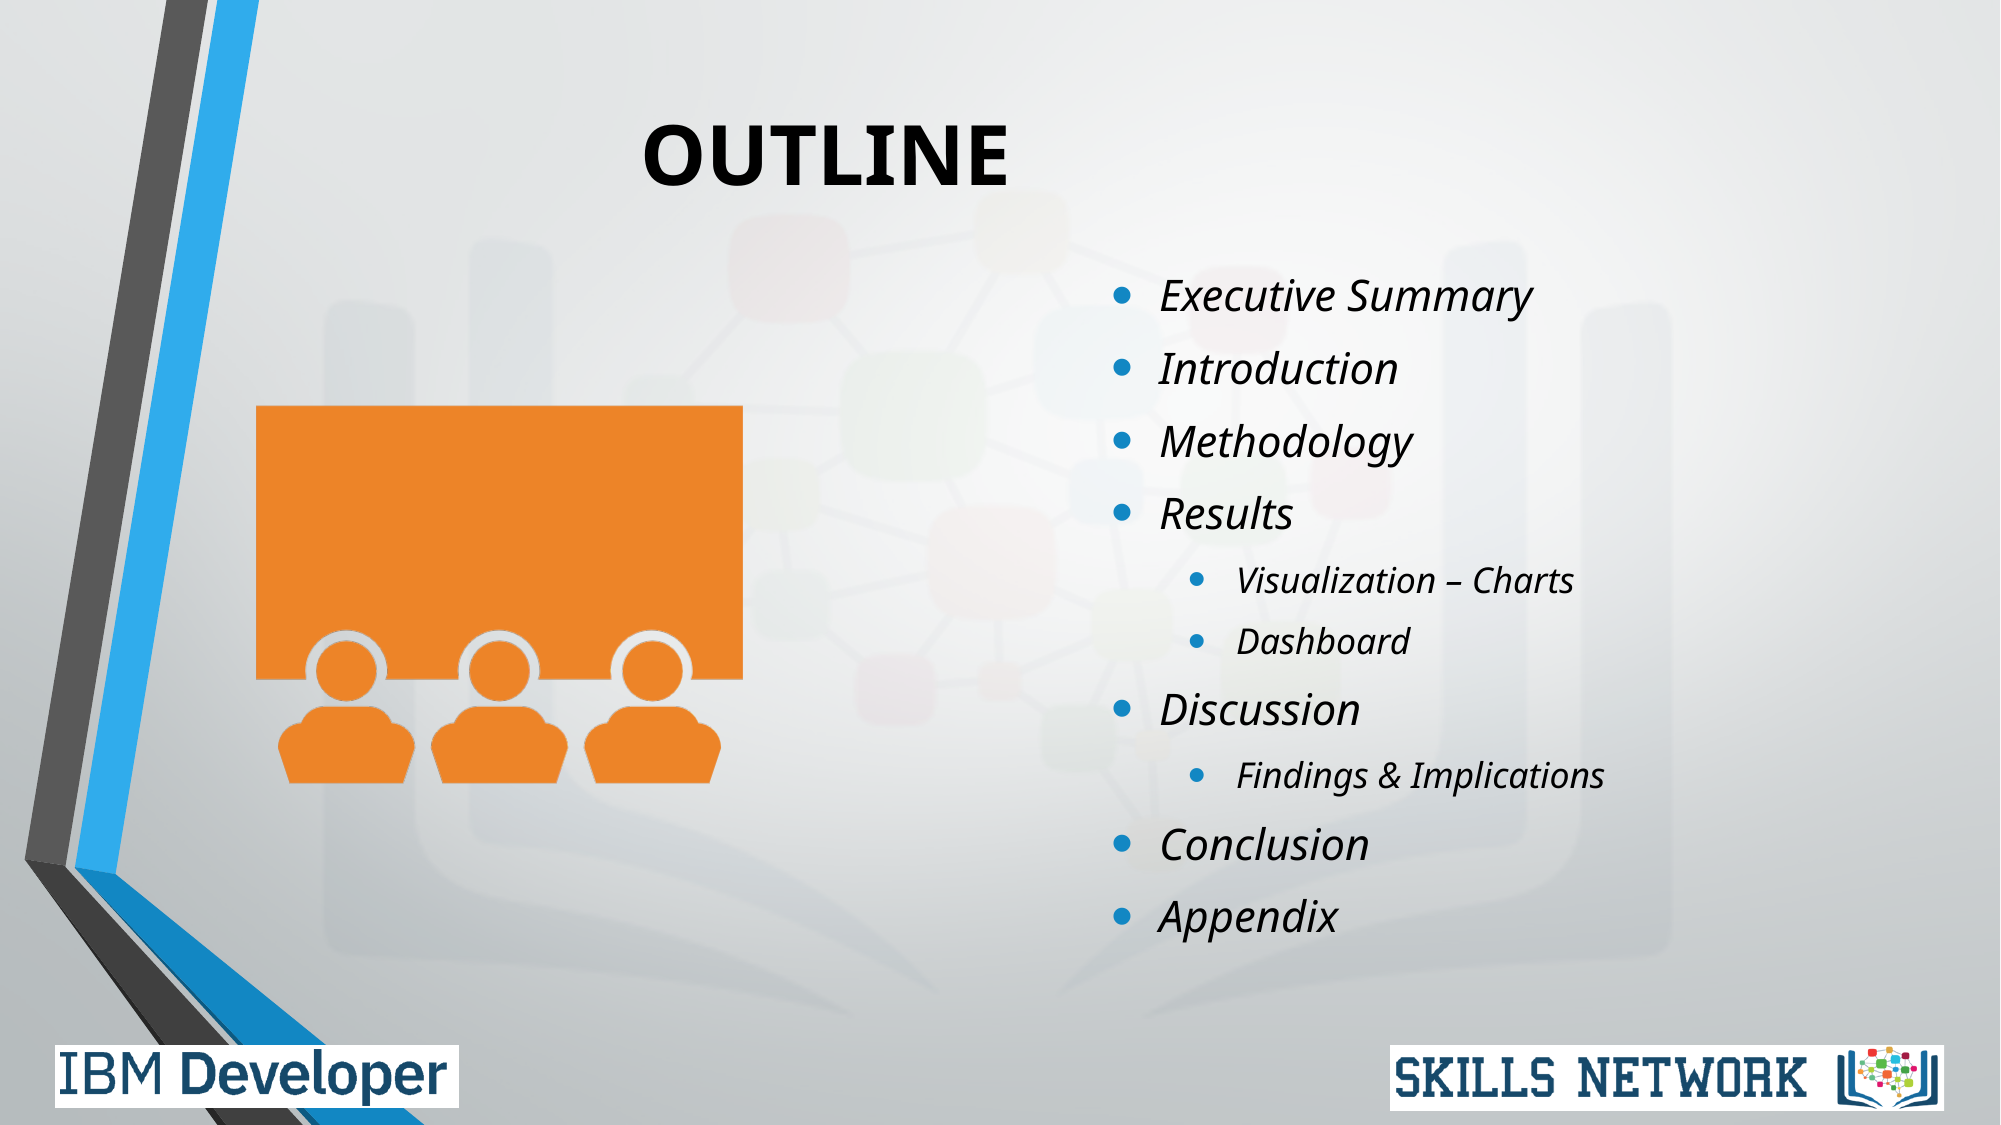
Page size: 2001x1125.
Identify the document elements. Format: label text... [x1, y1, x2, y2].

list Executive Summary Introduction Methodology Results Visualization – Charts Dashboard Discussion Findings & Implications Conclusion Appendix [1096, 260, 1818, 949]
picture [237, 331, 763, 857]
picture [1390, 1045, 1945, 1111]
title OUTLINE [128, 43, 1524, 261]
picture [55, 1045, 459, 1108]
